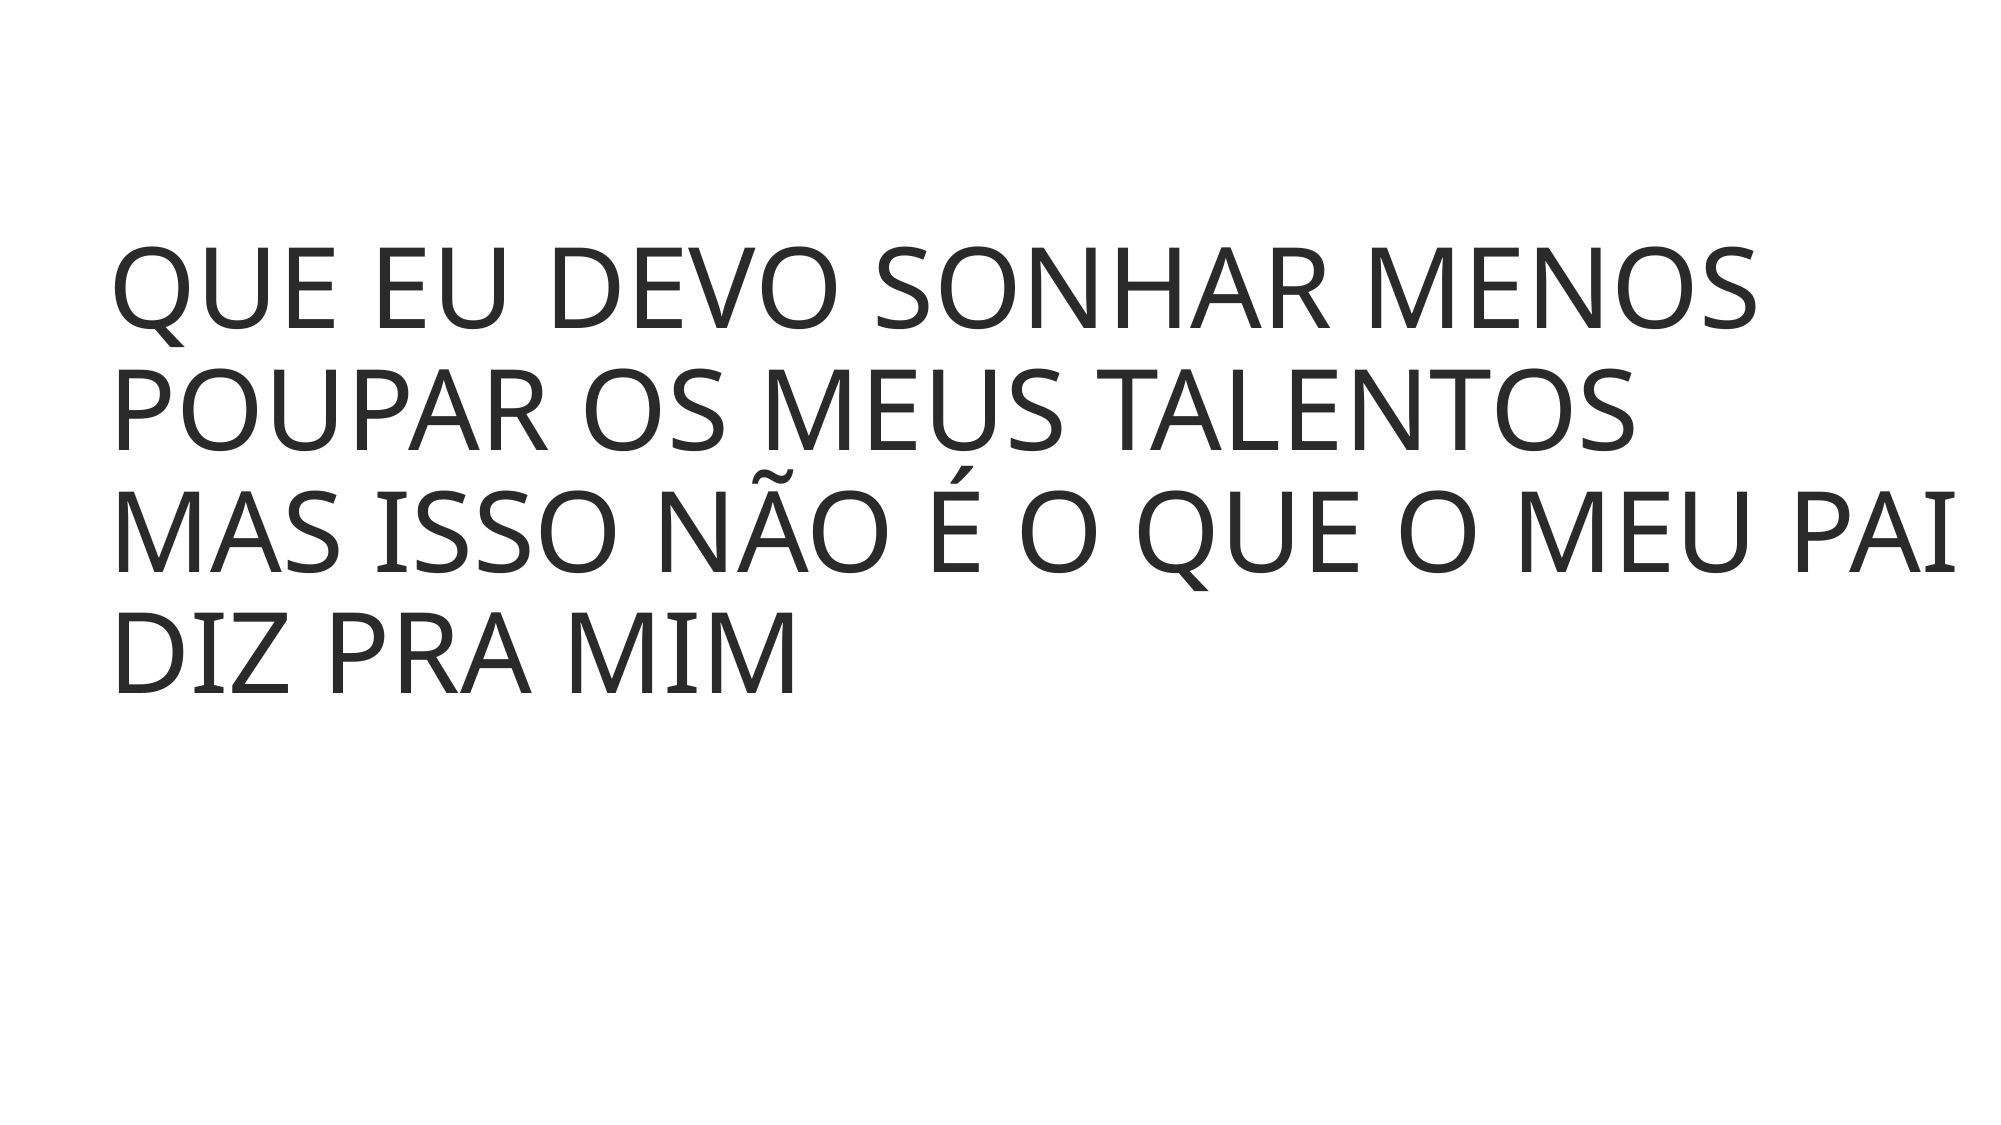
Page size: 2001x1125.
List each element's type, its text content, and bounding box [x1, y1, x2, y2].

list QUE EU DEVO SONHAR MENOS POUPAR OS MEUS TALENTOS MAS ISSO NÃO É O QUE O MEU PAI DIZ PRA MIM [93, 102, 2000, 898]
